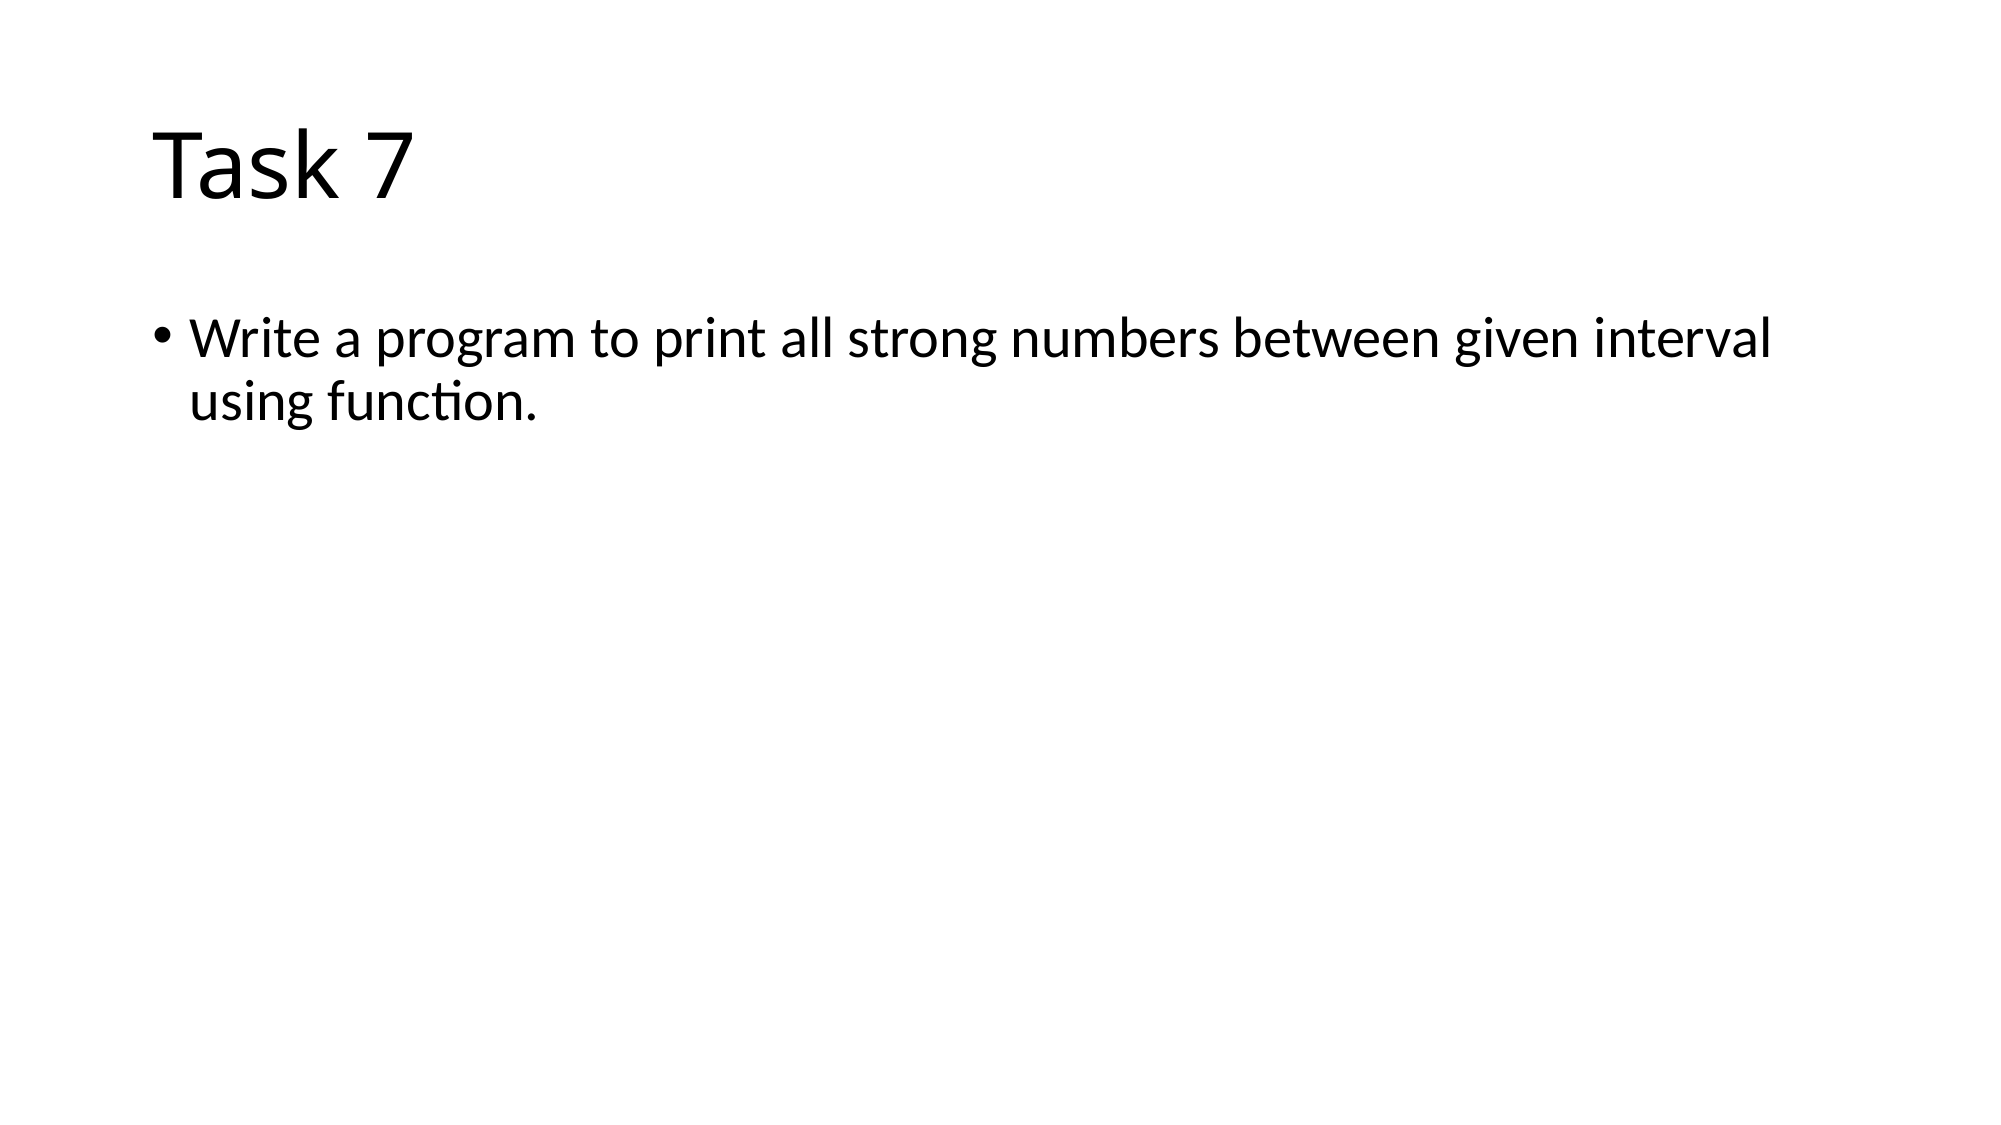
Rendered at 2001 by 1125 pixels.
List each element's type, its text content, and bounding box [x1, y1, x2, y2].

title Task 7 [137, 59, 1863, 278]
list Write a program to print all strong numbers between given interval using function. [137, 299, 1863, 1014]
